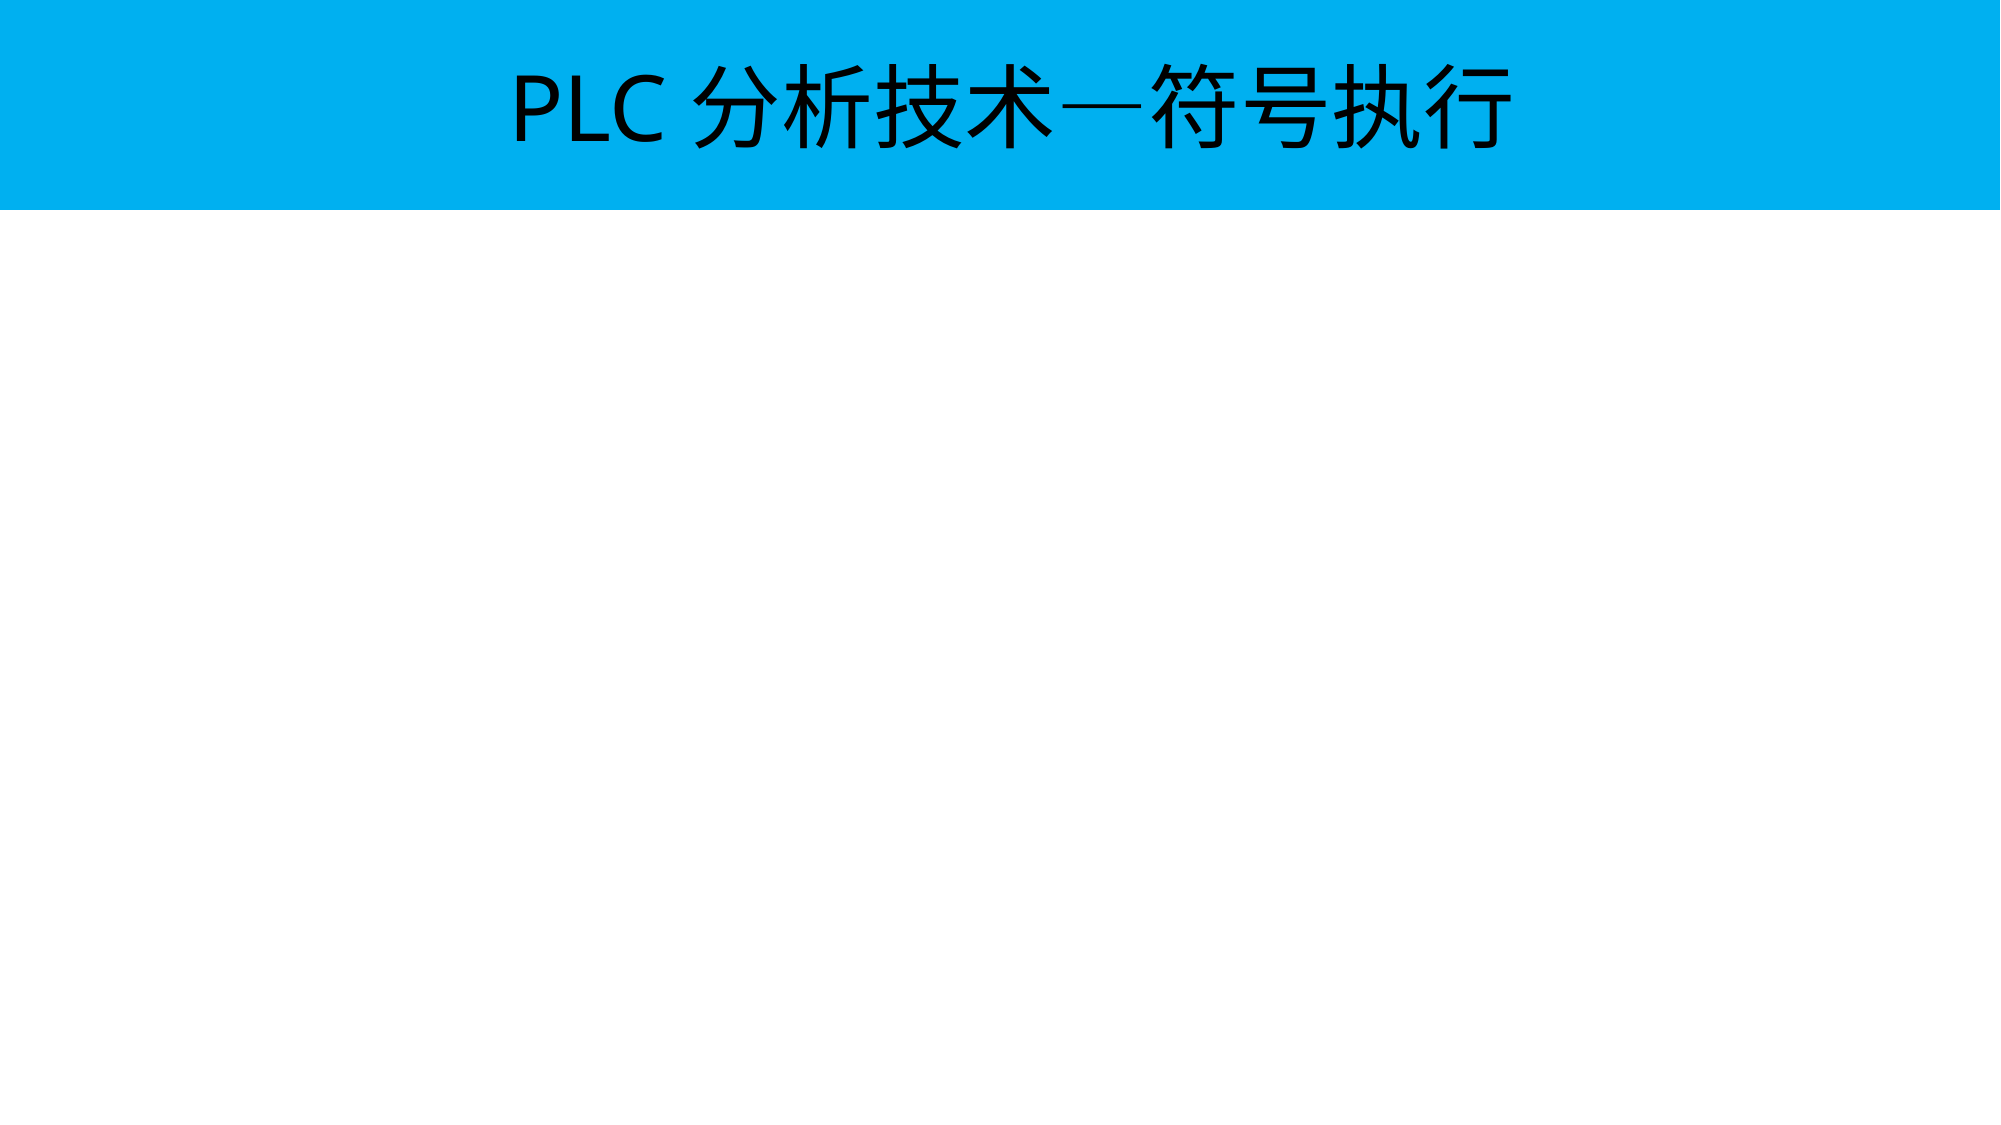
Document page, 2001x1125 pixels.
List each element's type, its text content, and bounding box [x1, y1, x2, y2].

text_box PLC分析技术—符号执行 [0, 0, 2000, 210]
